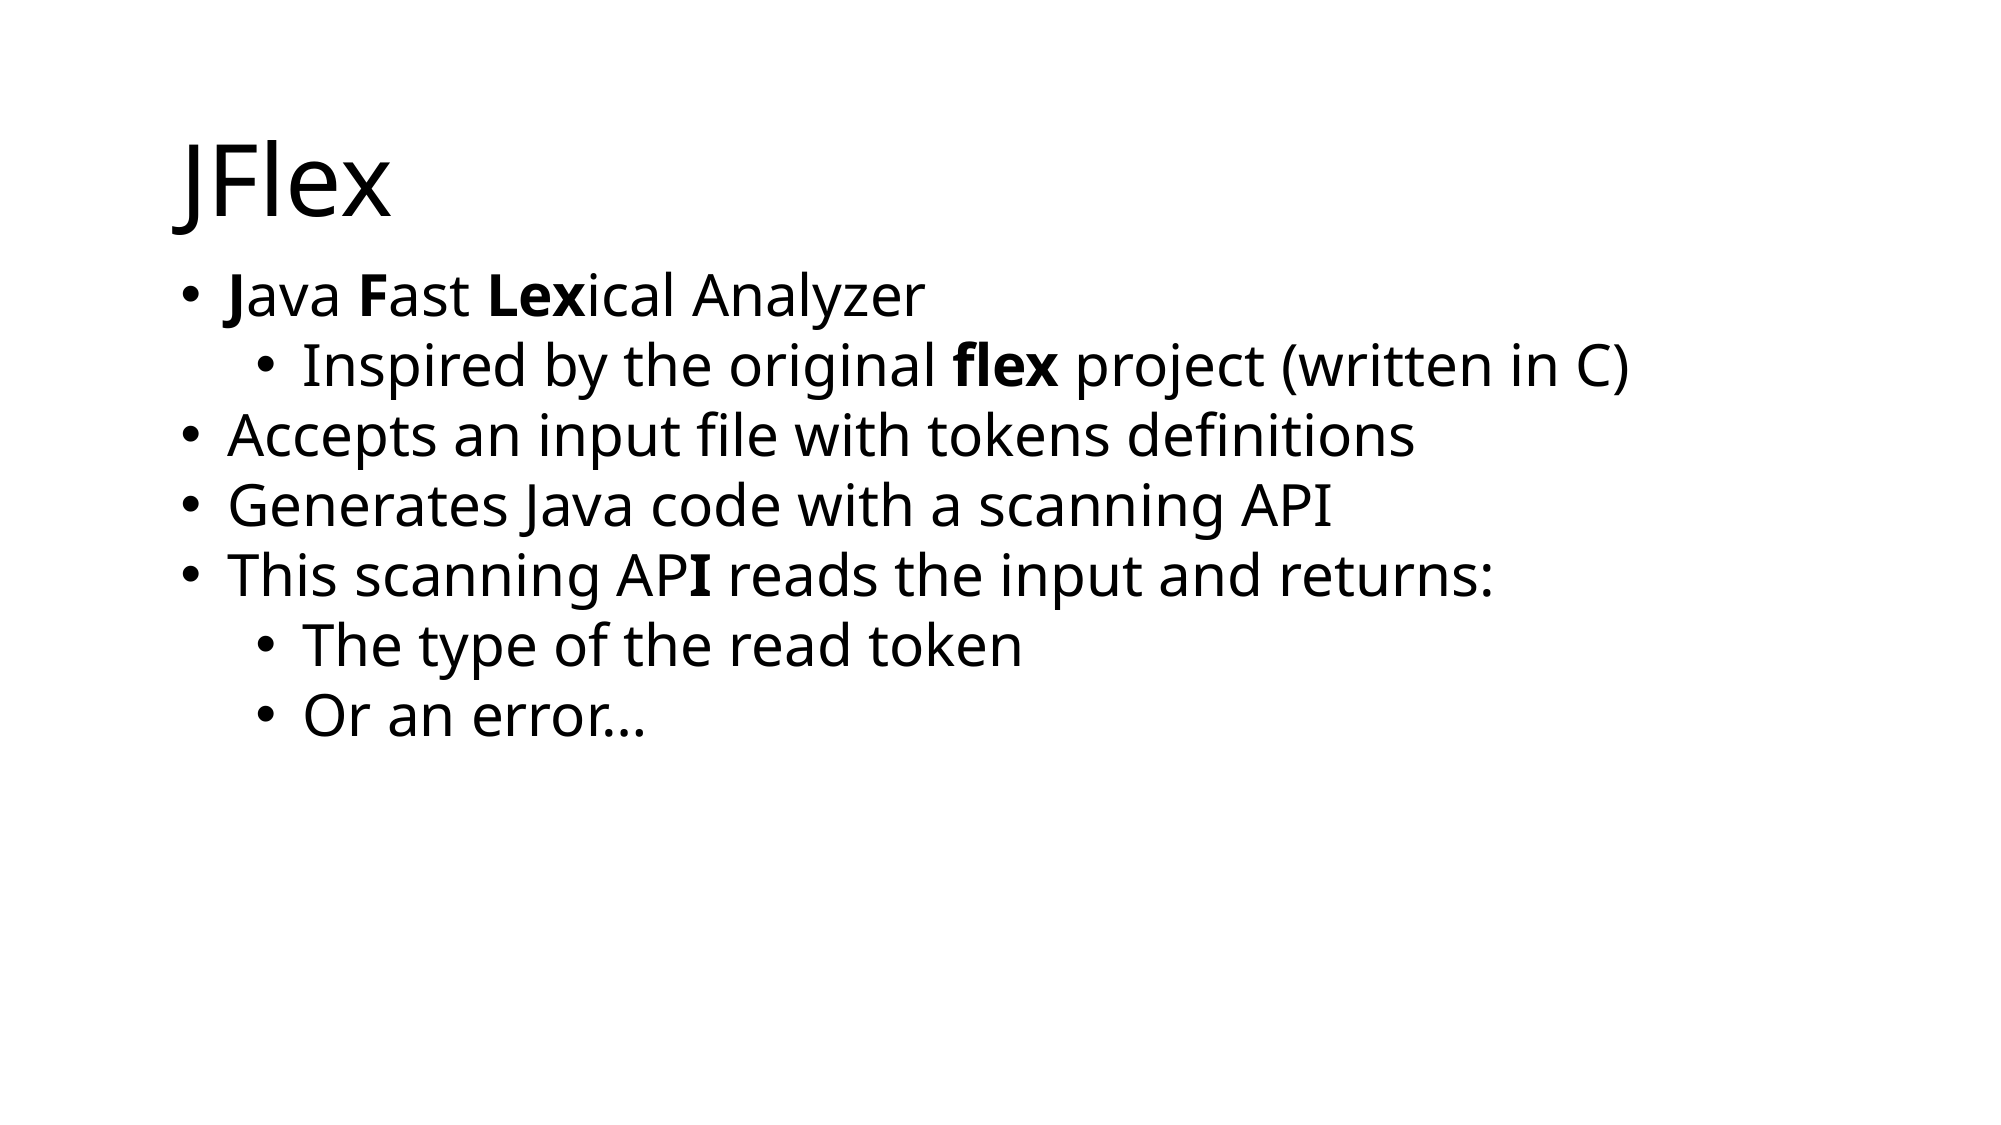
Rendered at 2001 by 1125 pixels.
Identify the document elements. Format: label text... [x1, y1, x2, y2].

text_box Java Fast Lexical Analyzer Inspired by the original flex project (written in C) Accepts an input file with tokens definitions Generates Java code with a scanning API This scanning API reads the input and returns: The type of the read token Or an error… [165, 250, 1829, 756]
text_box JFlex [165, 109, 1829, 245]
